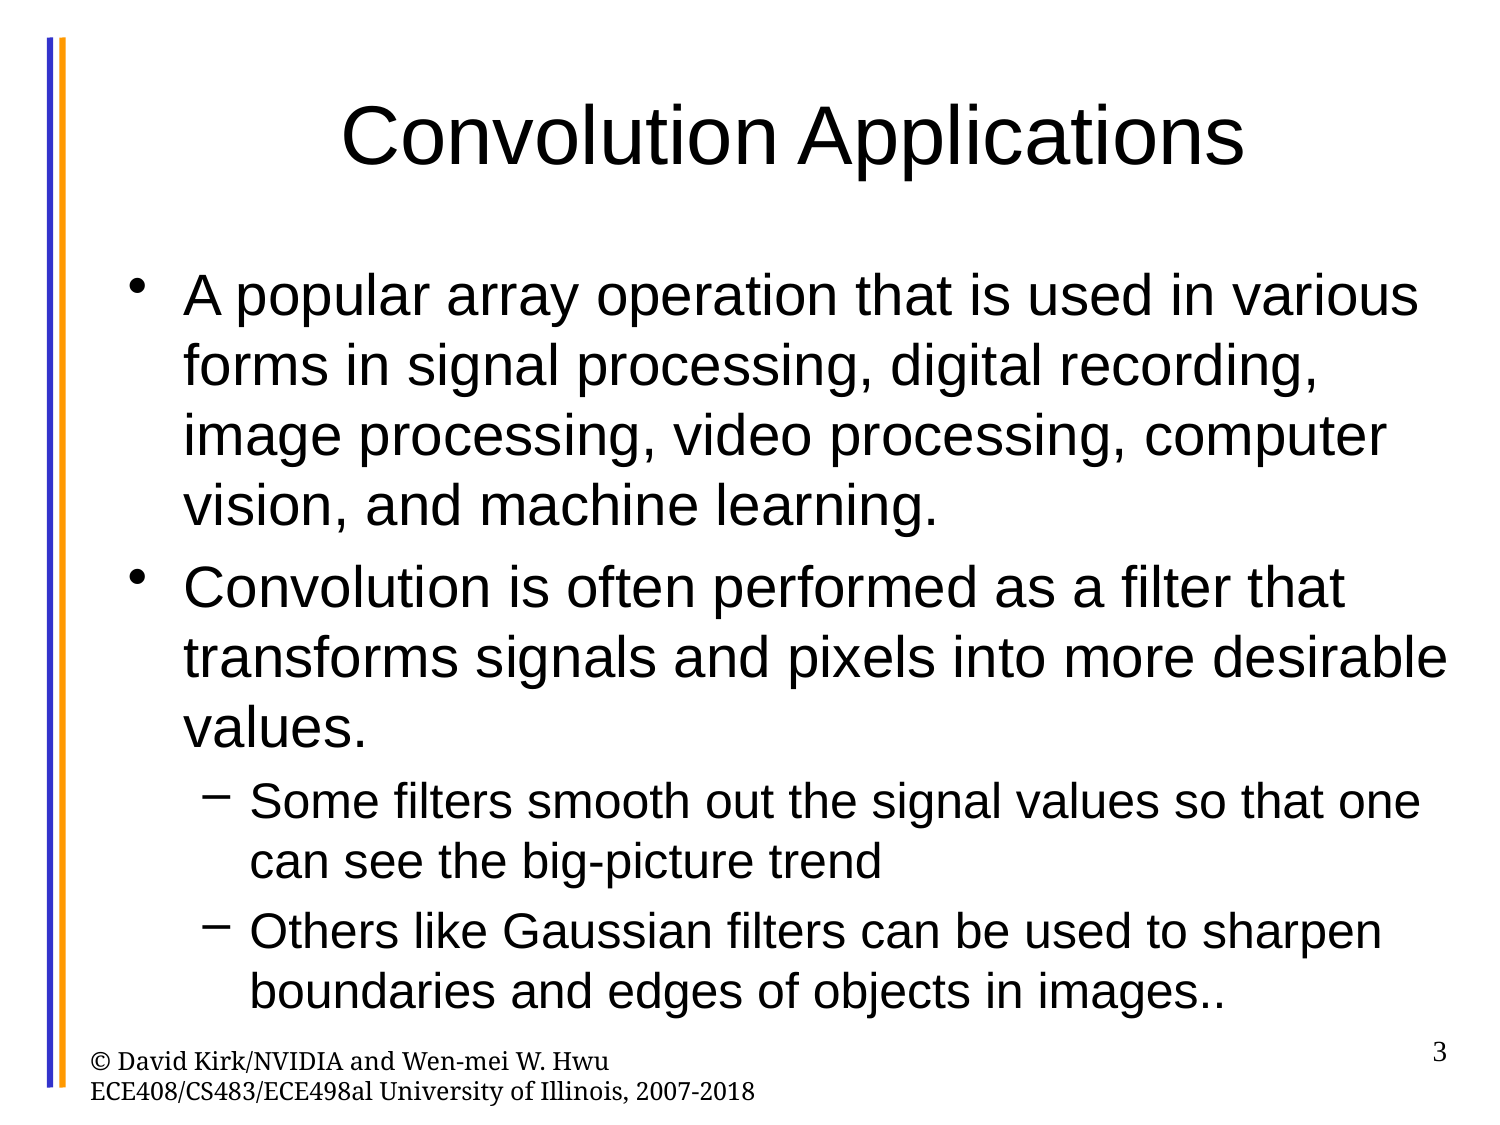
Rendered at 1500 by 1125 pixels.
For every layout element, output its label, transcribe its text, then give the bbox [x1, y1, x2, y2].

slide_number 3 [1149, 1024, 1463, 1101]
list A popular array operation that is used in various forms in signal processing, digital recording, image processing, video processing, computer vision, and machine learning. Convolution is often performed as a filter that transforms signals and pixels into more desirable values. Some filters smooth out the signal values so that one can see the big-picture trend Others like Gaussian filters can be used to sharpen boundaries and edges of objects in images.. [112, 249, 1475, 1000]
title Convolution Applications [112, 37, 1475, 225]
footer © David Kirk/NVIDIA and Wen-mei W. Hwu ECE408/CS483/ECE498al University of Illinois, 2007-2018 [74, 1037, 826, 1113]
